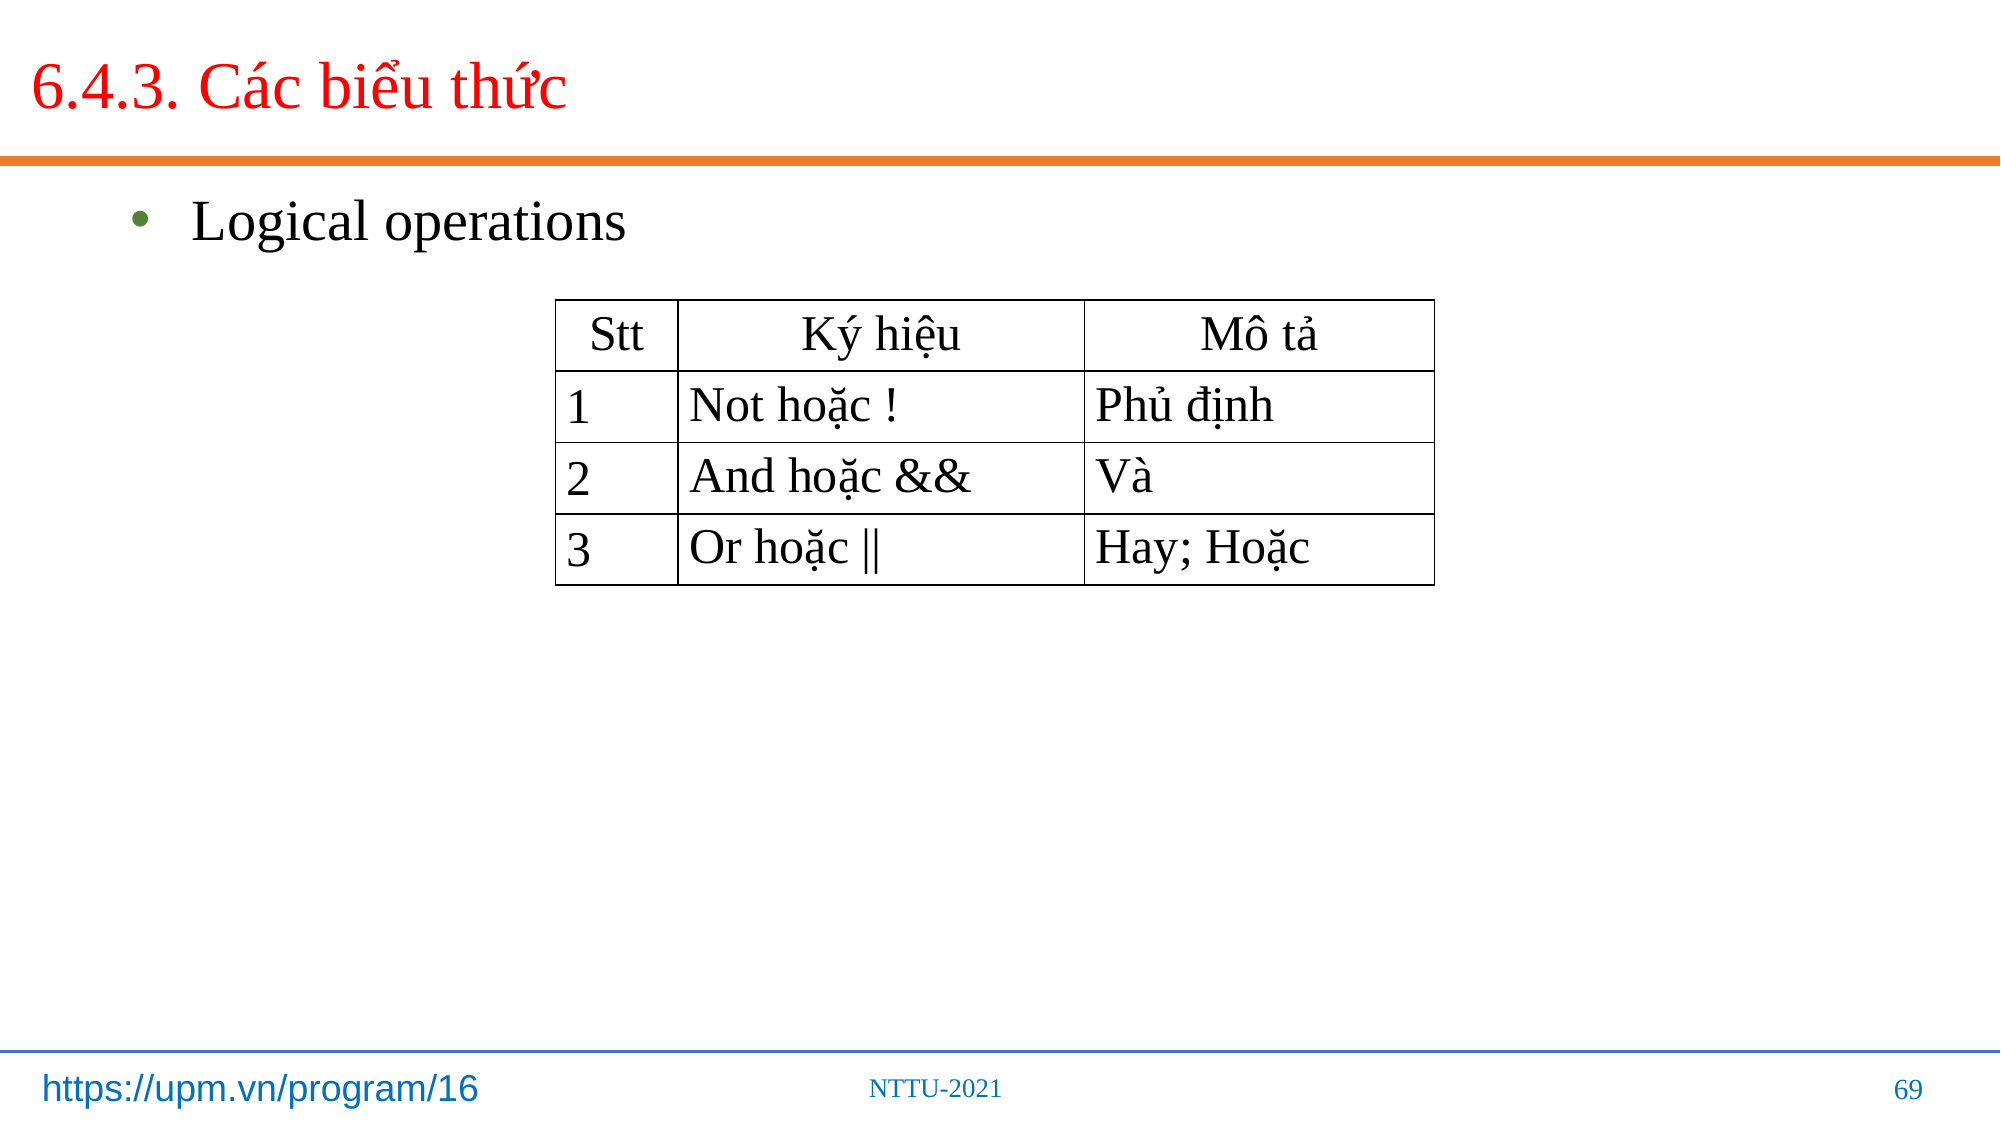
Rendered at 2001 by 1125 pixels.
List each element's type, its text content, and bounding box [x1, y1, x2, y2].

title 6.4.3. Các biểu thức [16, 4, 2000, 171]
table_cell 1 [556, 372, 677, 442]
table_cell Not hoặc ! [679, 372, 1084, 442]
table_header Stt [556, 301, 677, 370]
text_box 69 [1895, 1063, 2000, 1123]
slide_number 69 [1488, 1057, 1939, 1118]
table_cell Phủ định [1085, 372, 1434, 442]
table_cell Or hoặc || [679, 515, 1084, 584]
table_header Ký hiệu [679, 301, 1084, 370]
table_header Mô tả [1085, 301, 1434, 370]
table_cell 2 [556, 443, 677, 513]
table_cell Và [1085, 443, 1434, 513]
list Logical operations [100, 182, 1902, 1044]
table_cell And hoặc && [679, 443, 1084, 513]
table_cell Hay; Hoặc [1085, 515, 1434, 584]
table_cell 3 [556, 515, 677, 584]
